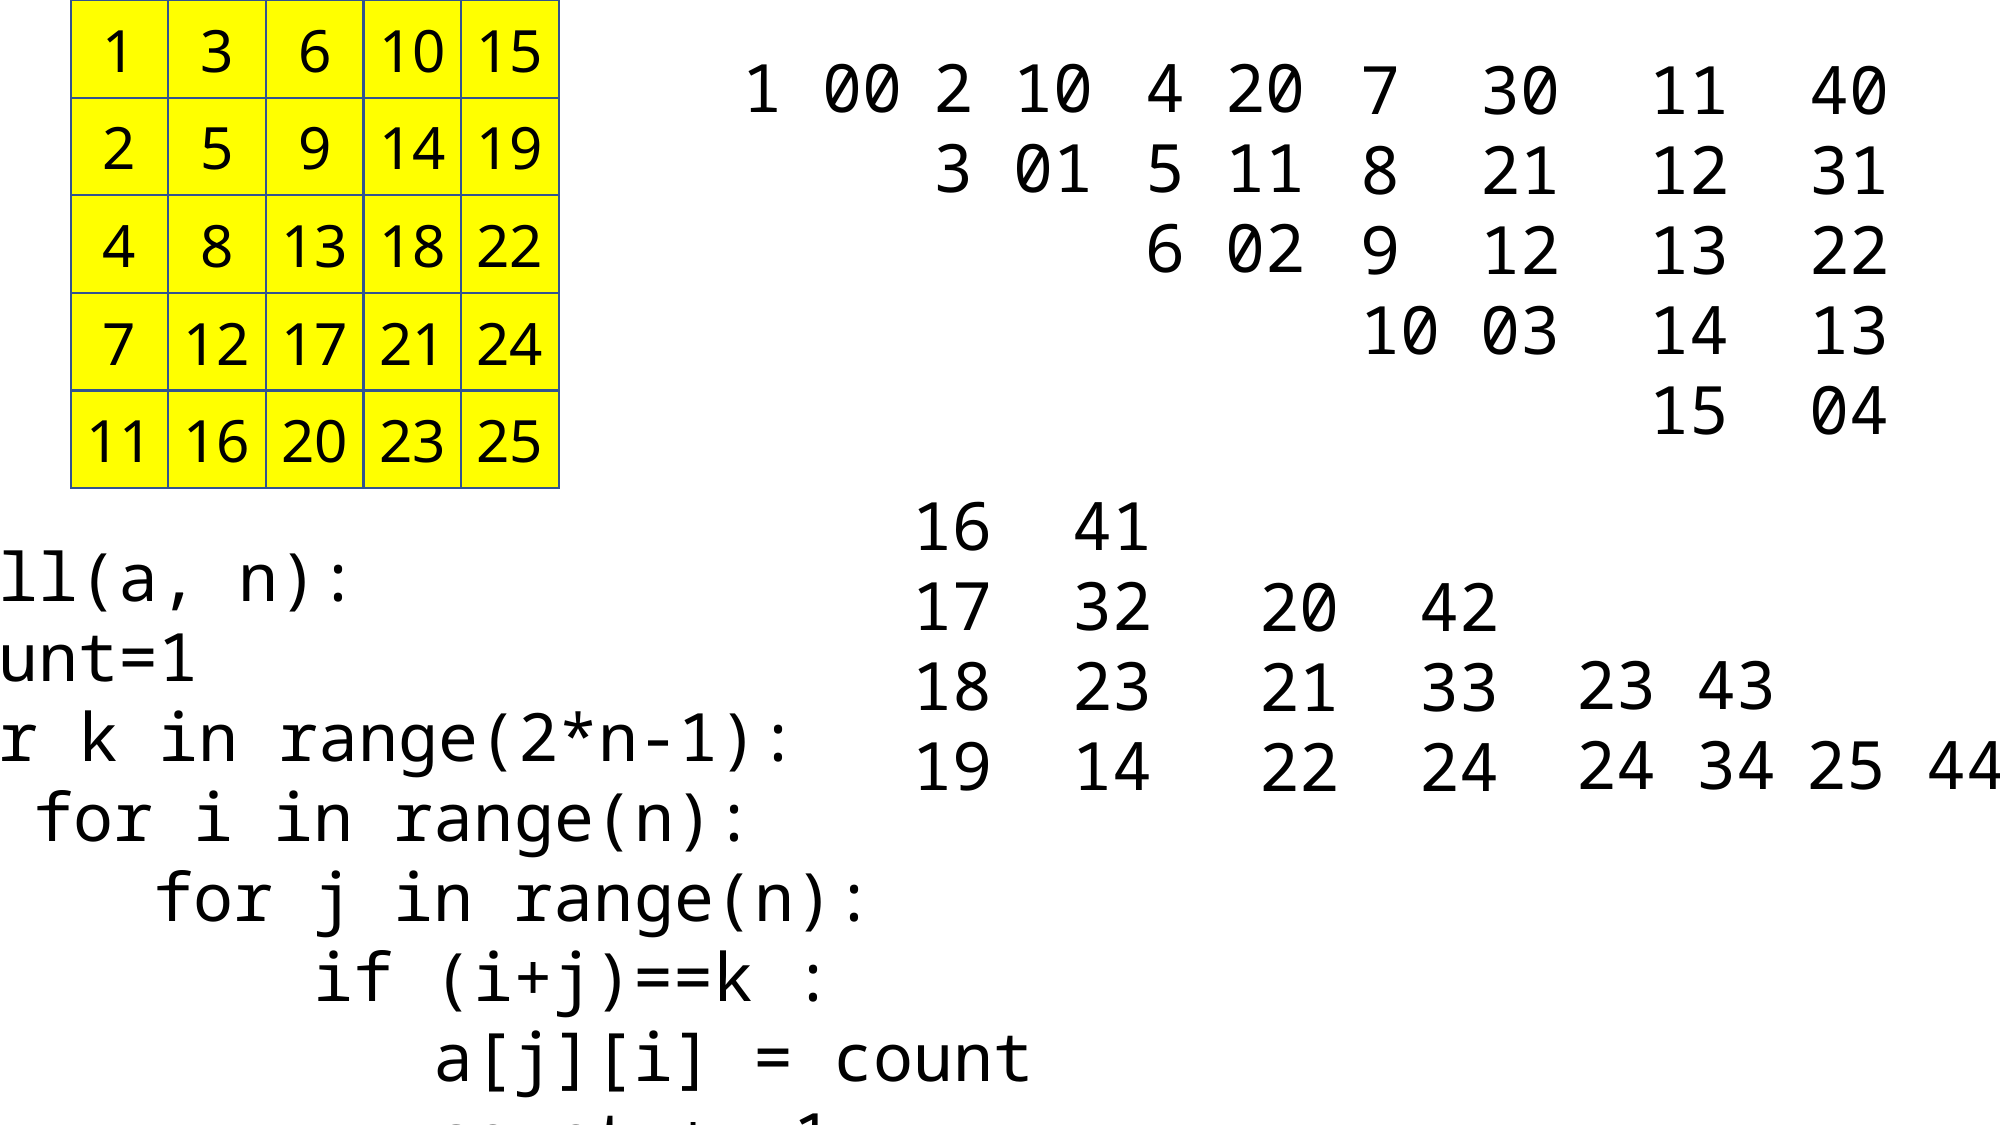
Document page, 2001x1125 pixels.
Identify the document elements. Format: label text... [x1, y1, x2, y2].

text_box 17 [265, 292, 362, 389]
text_box 22 [460, 194, 560, 292]
text_box 18 [362, 194, 460, 292]
text_box 21 [362, 292, 460, 389]
text_box 1 00 [727, 38, 918, 134]
text_box 9 [265, 97, 362, 194]
text_box 4 [70, 194, 167, 292]
text_box 23 [362, 389, 460, 489]
text_box 10 [362, 0, 460, 97]
text_box 11 [70, 389, 167, 489]
text_box 19 [460, 97, 560, 194]
text_box 3 [167, 0, 265, 97]
text_box 13 [265, 194, 362, 292]
text_box 20 [265, 389, 362, 489]
text_box 7 30 8 21 9 12 10 03 [1345, 40, 1576, 376]
text_box 2 [70, 97, 167, 194]
text_box 1 [70, 0, 167, 97]
text_box 24 [460, 292, 560, 389]
text_box 7 [70, 292, 167, 389]
text_box 11 40 12 31 13 22 14 13 15 04 [1635, 40, 1905, 456]
text_box 12 [167, 292, 265, 389]
text_box 8 [167, 194, 265, 292]
text_box 25 [460, 389, 560, 489]
text_box 14 [362, 97, 460, 194]
text_box 16 [167, 389, 265, 489]
text_box 25 44 [1791, 715, 2000, 811]
text_box 15 [460, 0, 560, 97]
text_box 2 10 3 01 [918, 38, 1109, 214]
text_box 23 43 24 34 [1561, 635, 1791, 810]
text_box def fill(a, n): count=1 for k in range(2*n-1): for i in range(n): for j in range(n): if (i+j)==k : a[j][i] = count count += 1 [0, 527, 1049, 1125]
text_box 6 [265, 0, 362, 97]
text_box 5 [167, 97, 265, 194]
text_box 4 20 5 11 6 02 [1130, 38, 1321, 294]
text_box 16 41 17 32 18 23 19 14 [897, 476, 1167, 811]
text_box 20 42 21 33 22 24 [1244, 557, 1515, 812]
